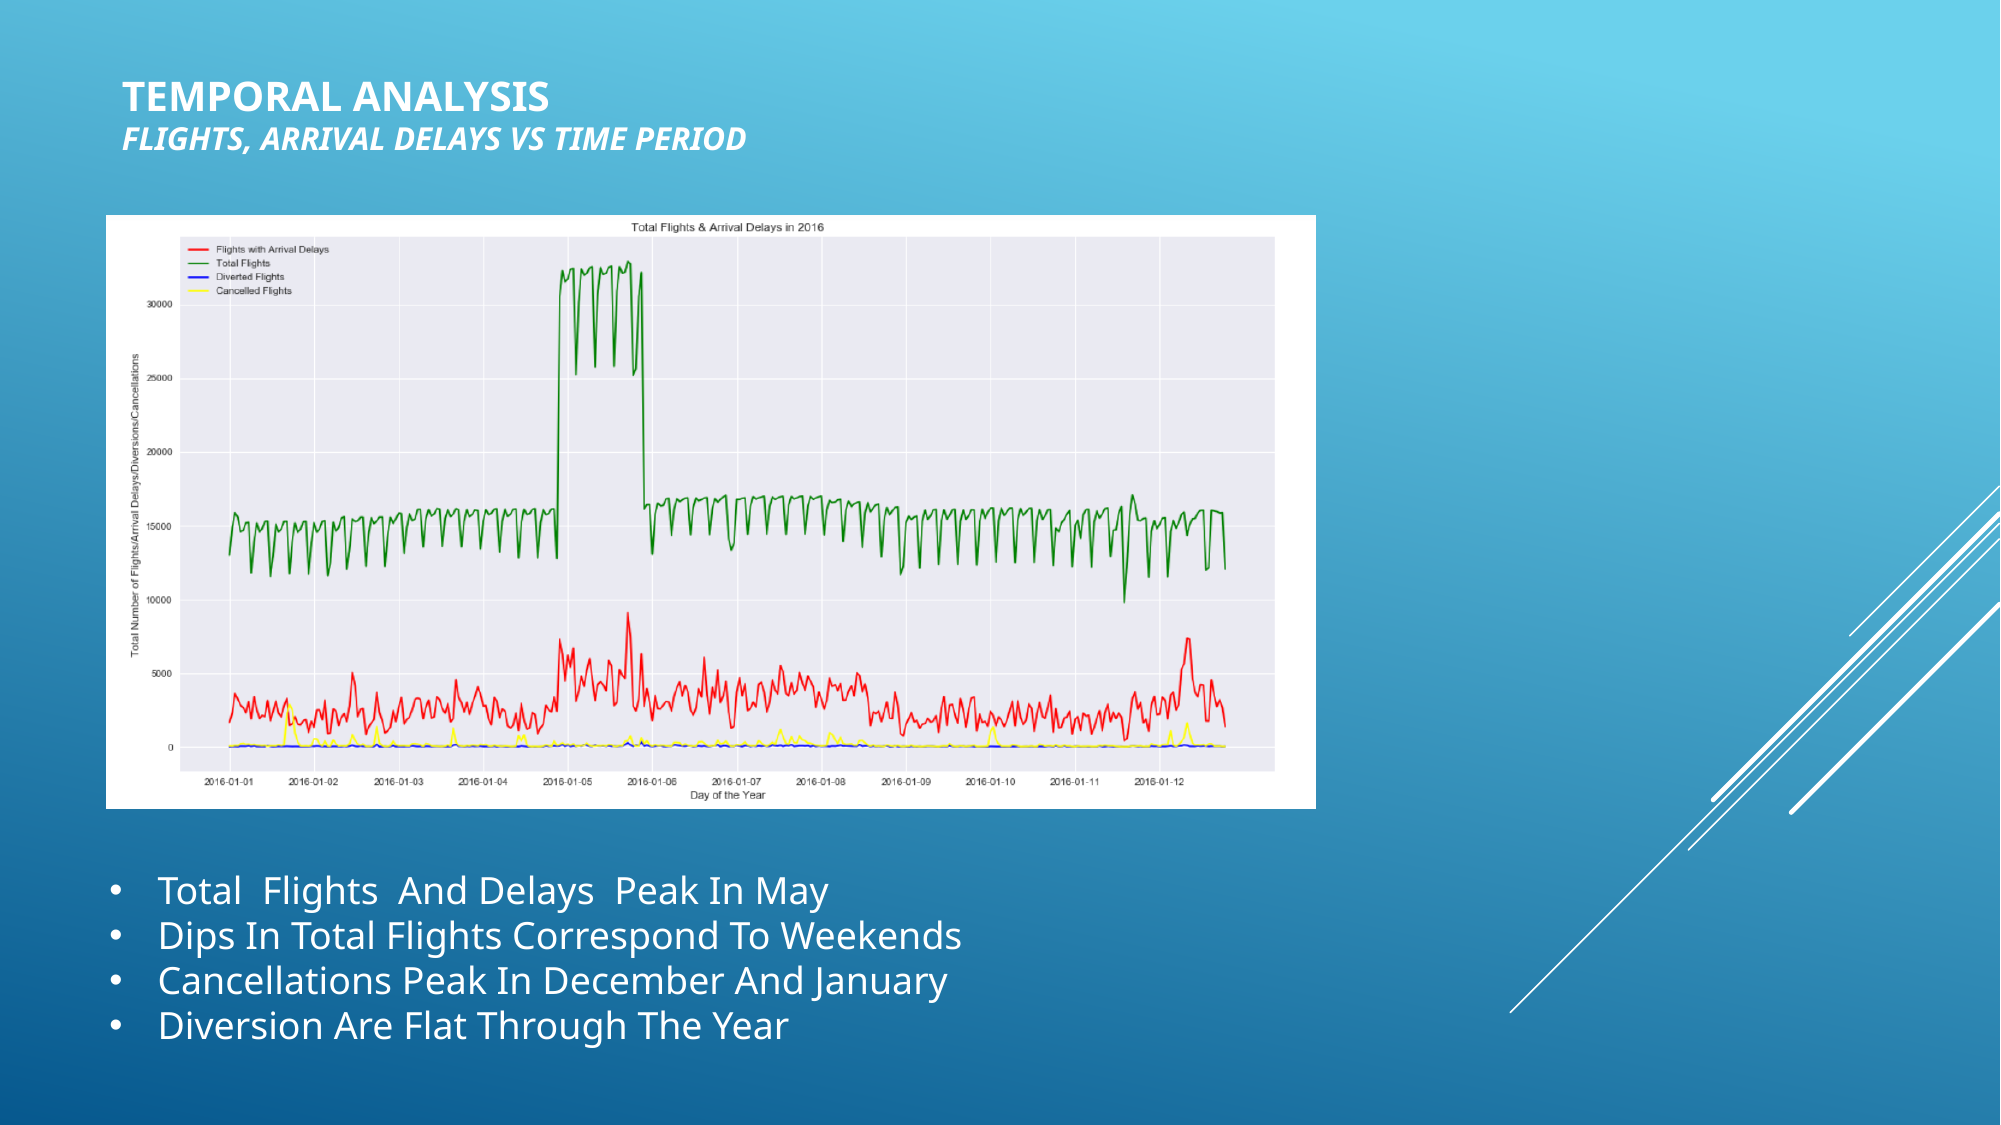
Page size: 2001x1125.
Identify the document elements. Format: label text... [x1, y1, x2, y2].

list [106, 215, 1316, 810]
title Temporal Analysis Flights, Arrival Delays vs Time Period [106, 12, 1507, 210]
text_box Total Flights And Delays Peak In May Dips In Total Flights Correspond To Weekends Cancellations Peak In December And January Diversion Are Flat Through The Year [94, 859, 1378, 1058]
